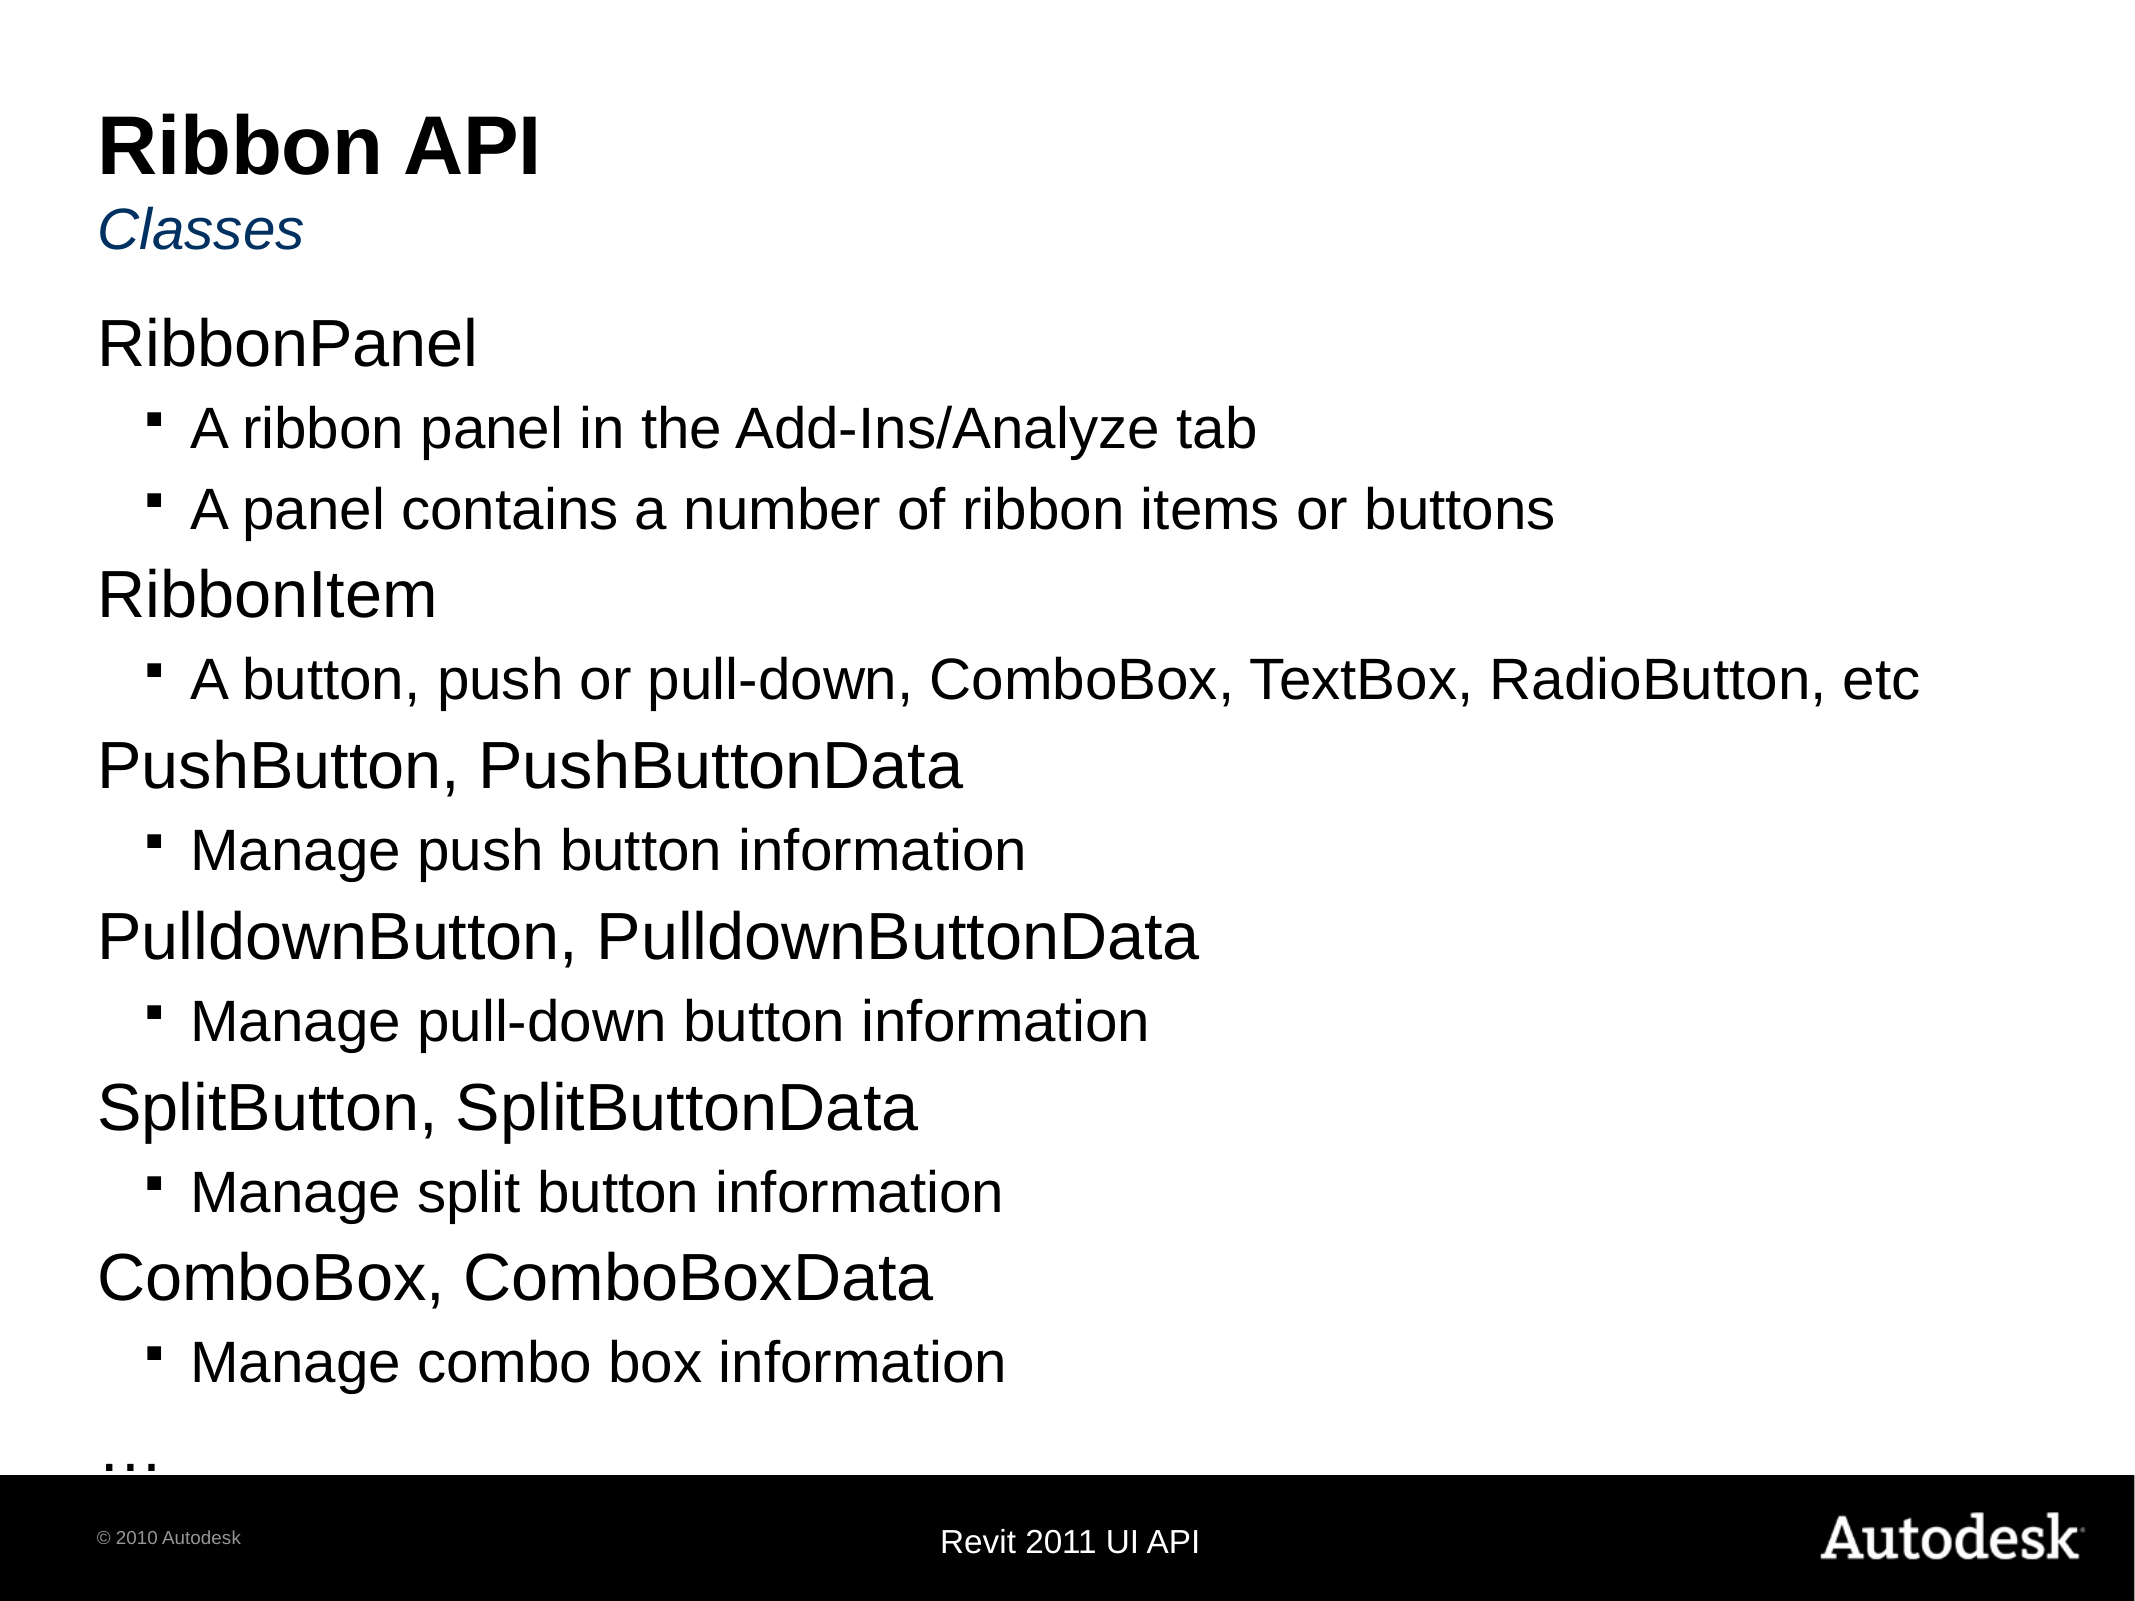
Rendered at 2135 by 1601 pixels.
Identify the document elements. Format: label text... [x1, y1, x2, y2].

title Ribbon API Classes [96, 59, 2028, 293]
picture [0, 1475, 2135, 1601]
list RibbonPanel A ribbon panel in the Add-Ins/Analyze tab A panel contains a number of ribbon items or buttons RibbonItem A button, push or pull-down, ComboBox, TextBox, RadioButton, etc PushButton, PushButtonData Manage push button information PulldownButton, PulldownButtonData Manage pull-down button information SplitButton, SplitButtonData Manage split button information ComboBox, ComboBoxData Manage combo box information … [96, 299, 2028, 1400]
